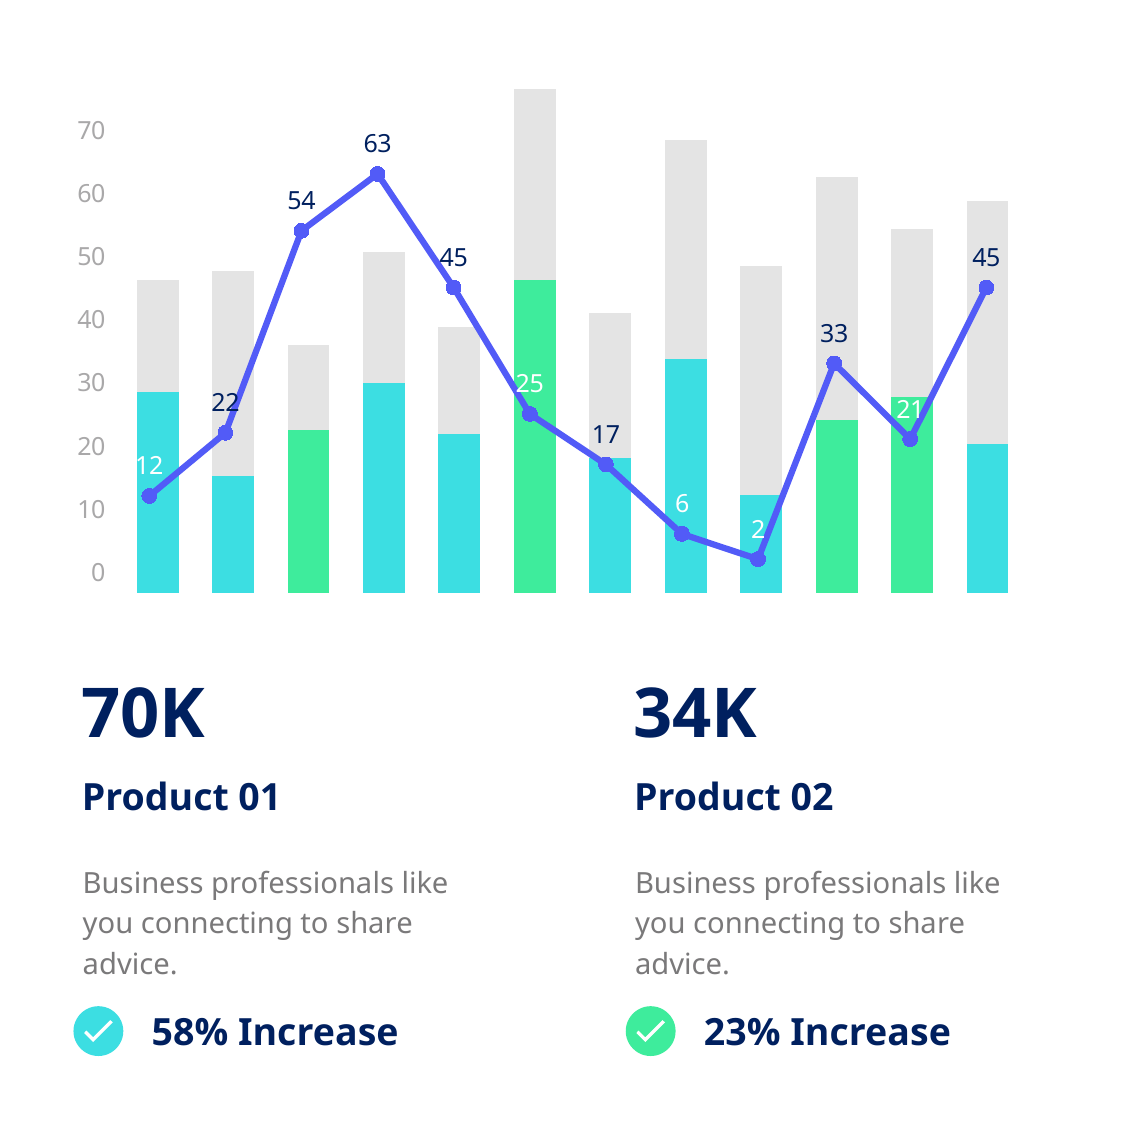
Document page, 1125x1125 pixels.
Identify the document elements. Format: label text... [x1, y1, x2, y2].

text_box 70K [66, 661, 221, 759]
text_box Business professionals like you connecting to share advice. [620, 851, 1068, 988]
text_box 34K [618, 661, 773, 759]
text_box Business professionals like you connecting to share advice. [67, 851, 516, 988]
text_box Product 02 [619, 765, 1101, 826]
chart [57, 20, 1045, 605]
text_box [625, 1006, 676, 1056]
text_box 58% Increase [136, 1000, 499, 1061]
text_box 23% Increase [689, 1000, 1052, 1061]
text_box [73, 1006, 124, 1056]
text_box Product 01 [67, 765, 548, 826]
